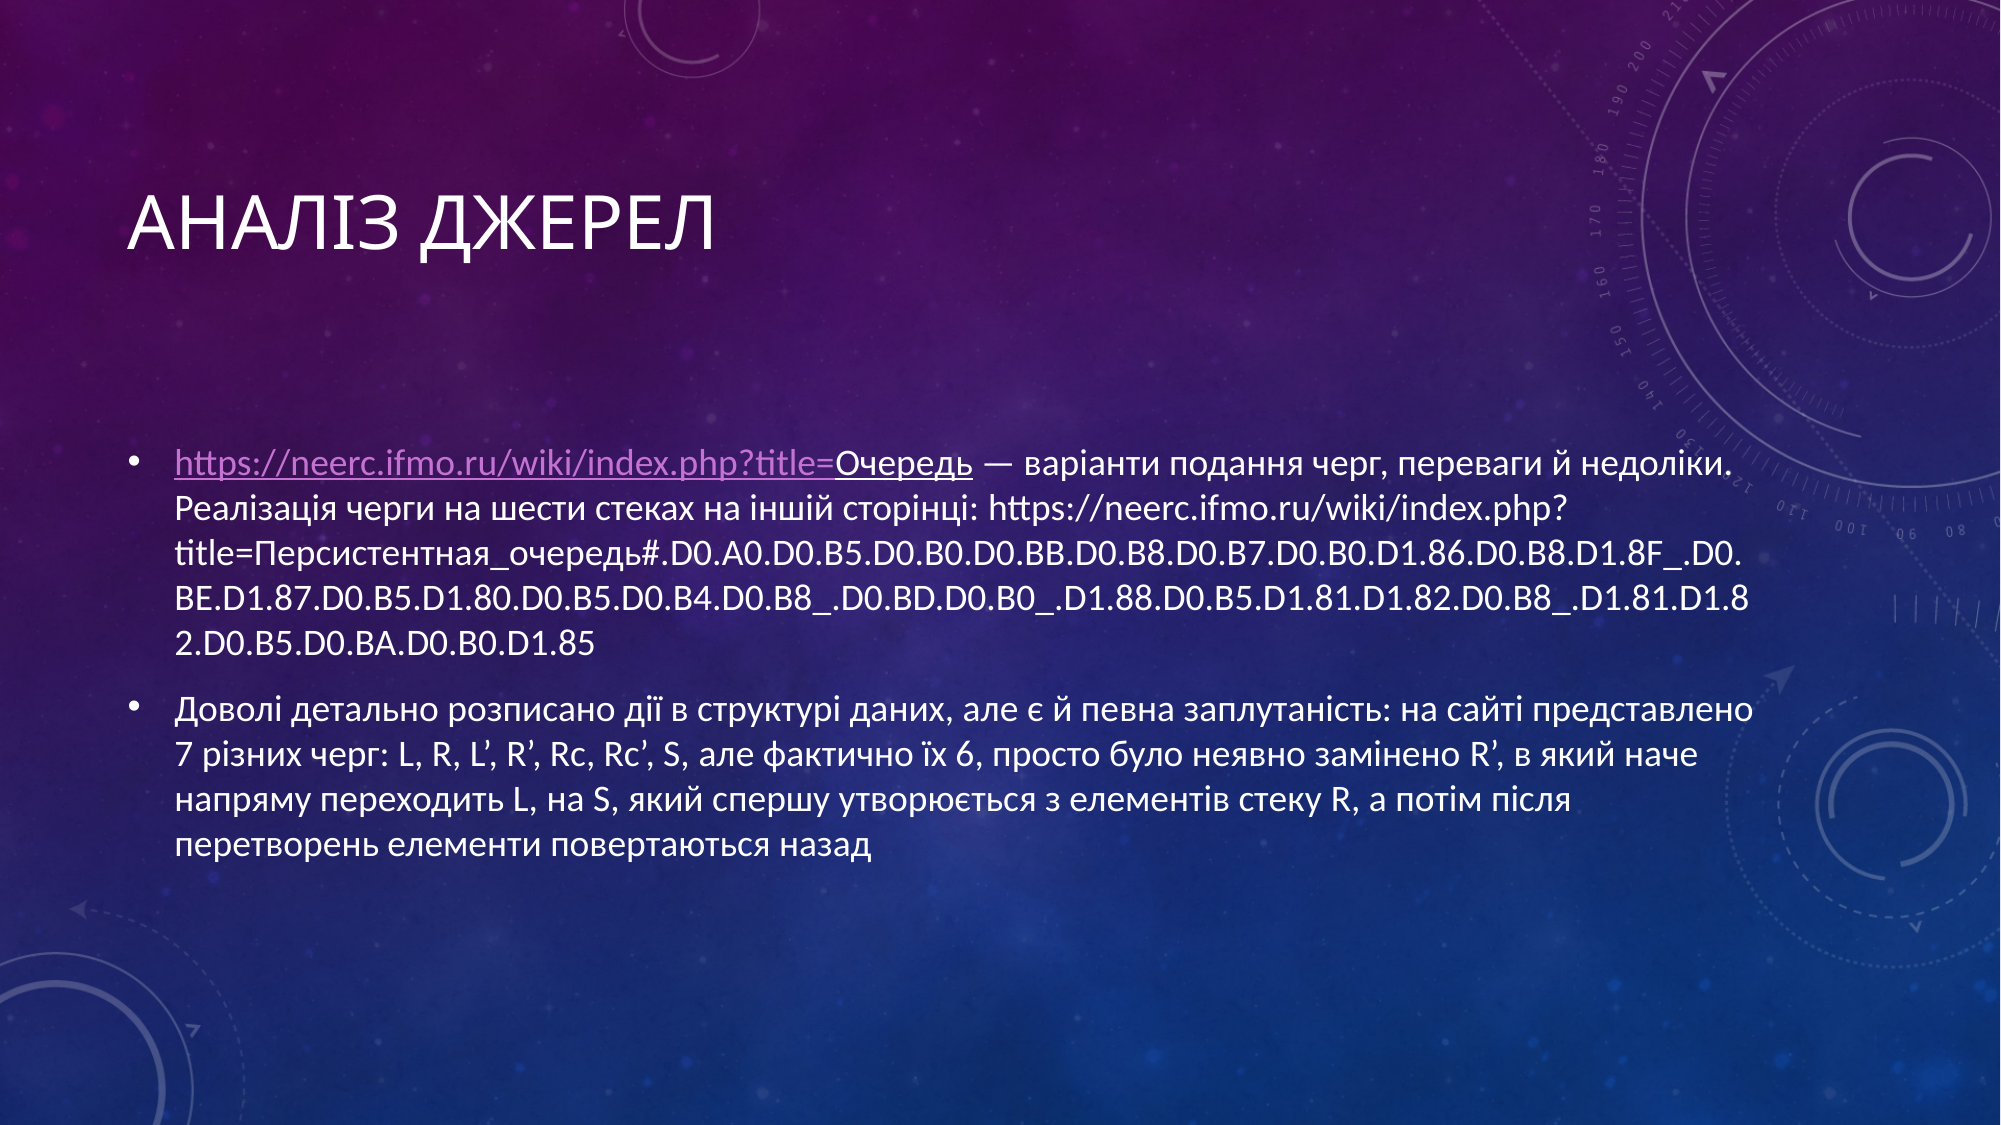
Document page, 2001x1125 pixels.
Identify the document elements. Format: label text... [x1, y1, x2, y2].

picture [0, 0, 2001, 1125]
title Аналіз джерел [112, 99, 1775, 339]
list https://neerc.ifmo.ru/wiki/index.php?title=Очередь — варіанти подання черг, переваги й недоліки. Реалізація черги на шести стеках на іншій сторінці: https://neerc.ifmo.ru/wiki/index.php?title=Персистентная_очередь#.D0.A0.D0.B5.D0.B0.D0.BB.D0.B8.D0.B7.D0.B0.D1.86.D0.B8.D1.8F_.D0.BE.D1.87.D0.B5.D1.80.D0.B5.D0.B4.D0.B8_.D0.BD.D0.B0_.D1.88.D0.B5.D1.81.D1.82.D0.B8_.D1.81.D1.82.D0.B5.D0.BA.D0.B0.D1.85 Доволі детально розписано дії в структурі даних, але є й певна заплутаність: на сайті представлено 7 різних черг: L, R, L’, R’, Rc, Rc’, S, але фактично їх 6, просто було неявно замінено R’, в який наче напряму переходить L, на S, який спершу утворюється з елементів стеку R, а потім після перетворень елементи повертаються назад [112, 351, 1775, 950]
